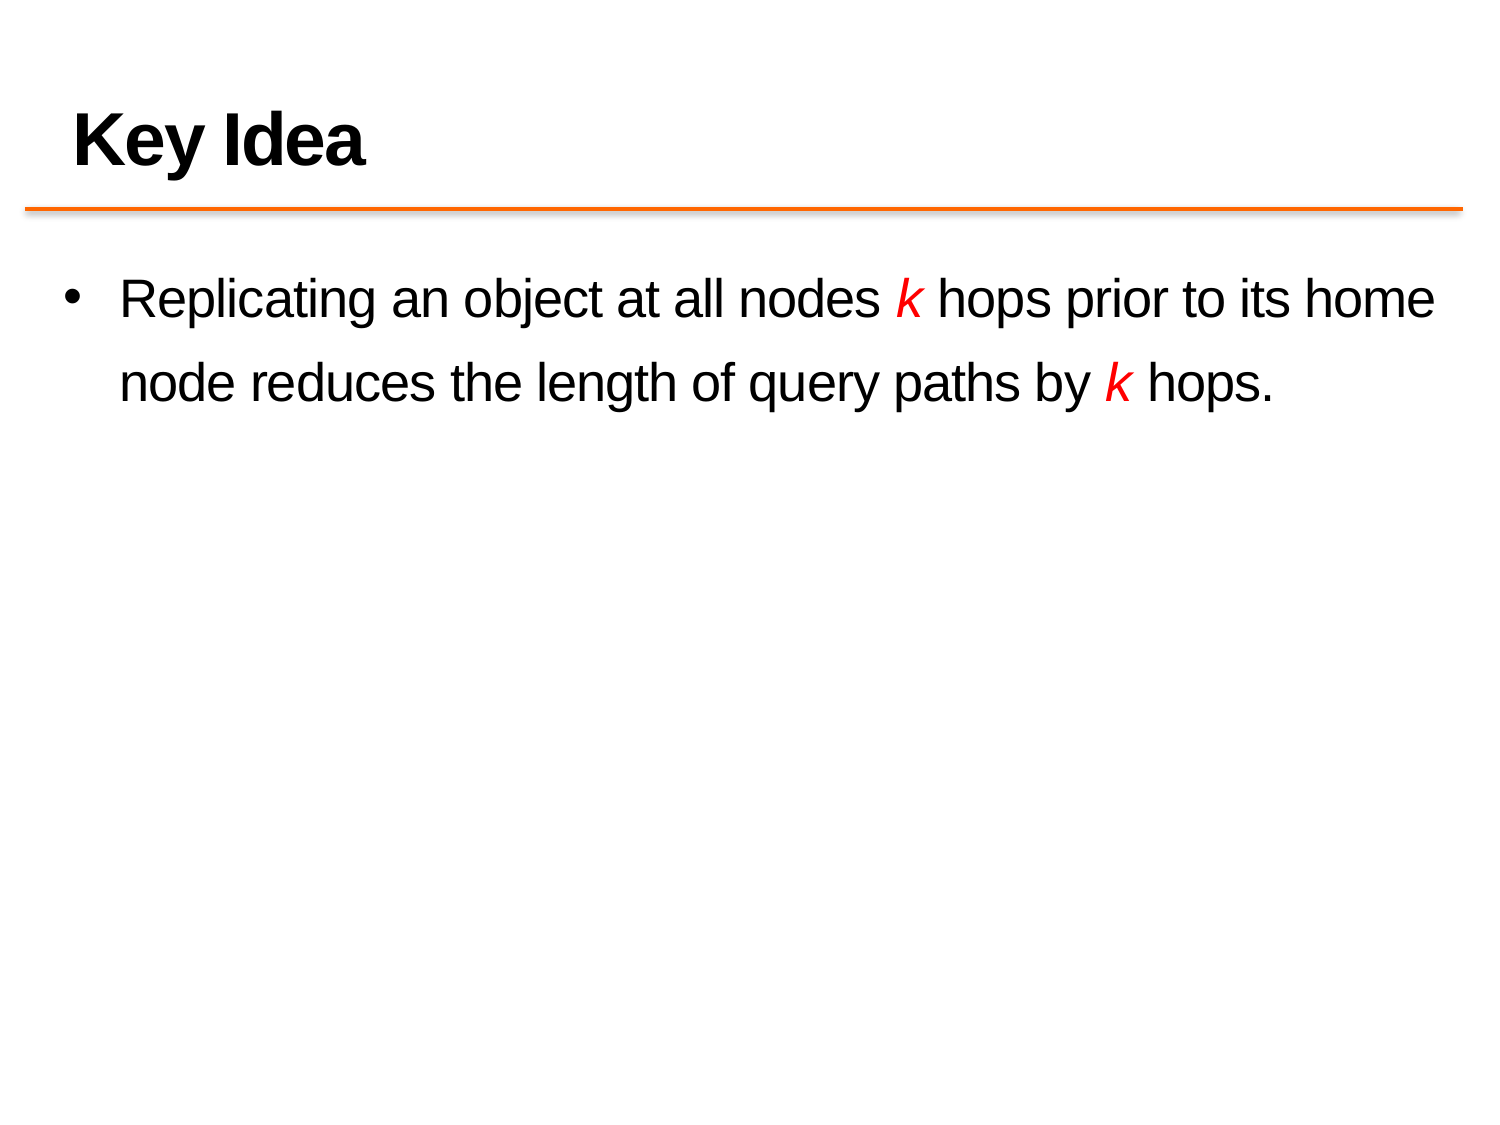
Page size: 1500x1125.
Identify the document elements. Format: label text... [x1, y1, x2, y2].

title Key Idea [57, 12, 1463, 188]
list Replicating an object at all nodes k hops prior to its home node reduces the length of query paths by k hops. [57, 237, 1500, 1125]
